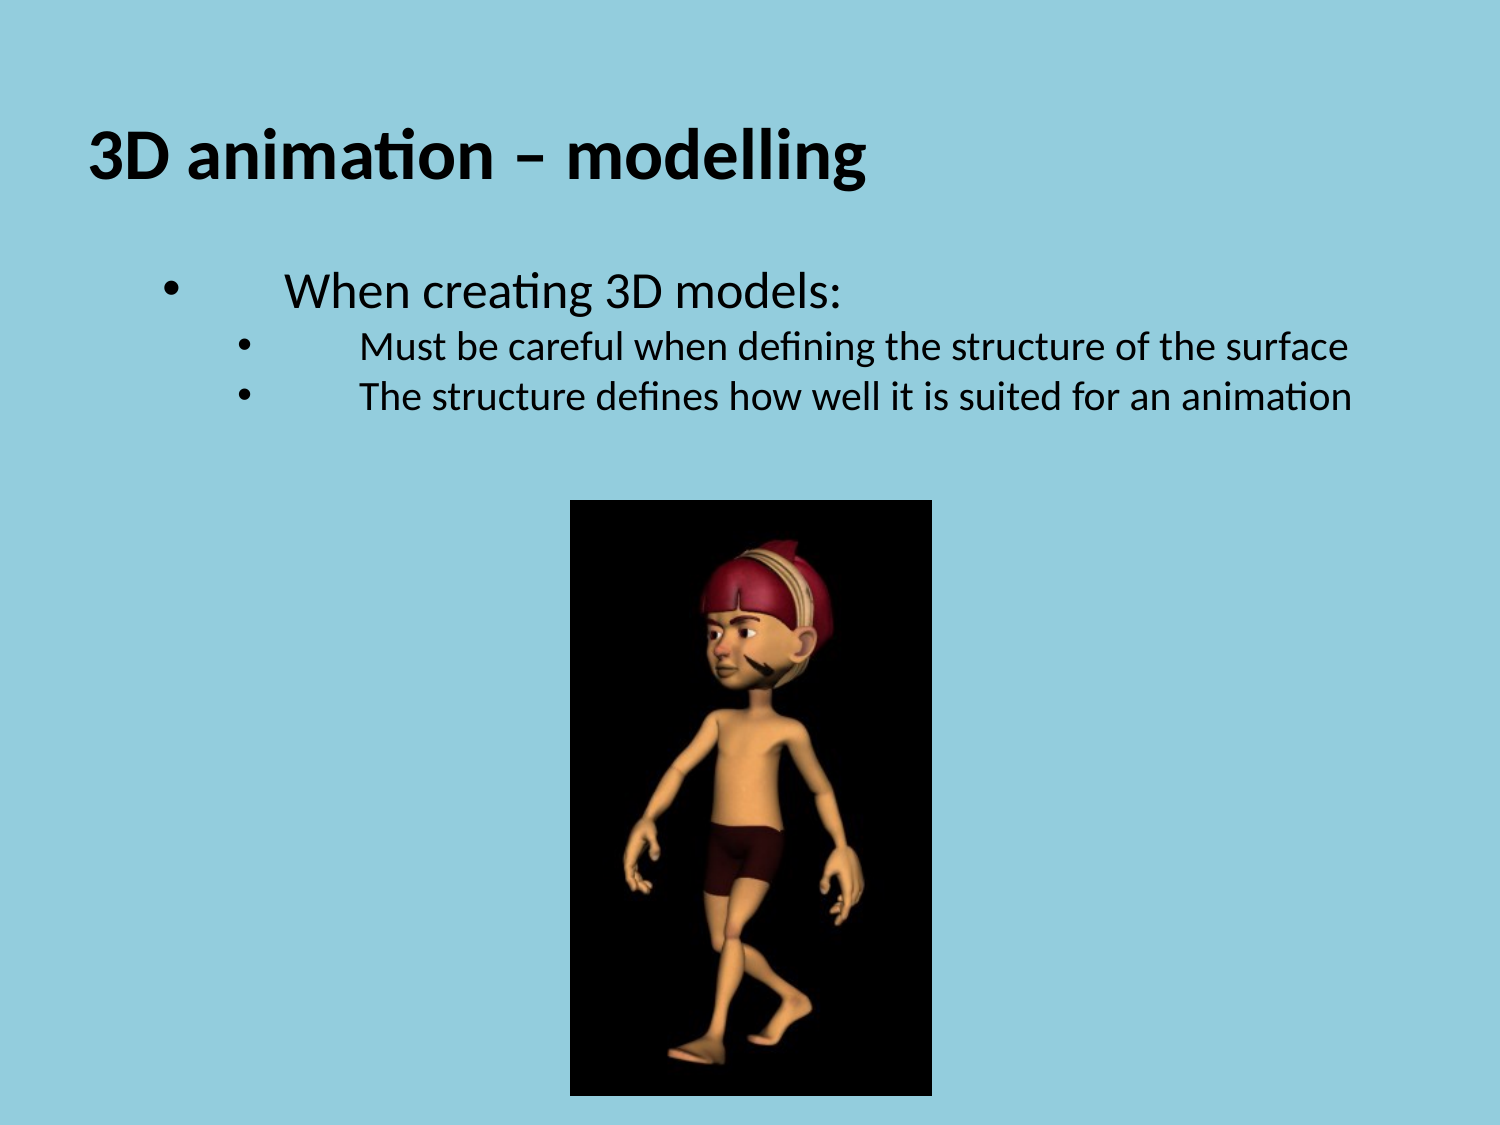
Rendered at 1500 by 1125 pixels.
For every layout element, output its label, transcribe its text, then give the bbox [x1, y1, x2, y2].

text_box 3D animation – modelling When creating 3D models: Must be careful when defining the structure of the surface The structure defines how well it is suited for an animation [0, 1, 1500, 425]
picture [569, 499, 933, 1096]
